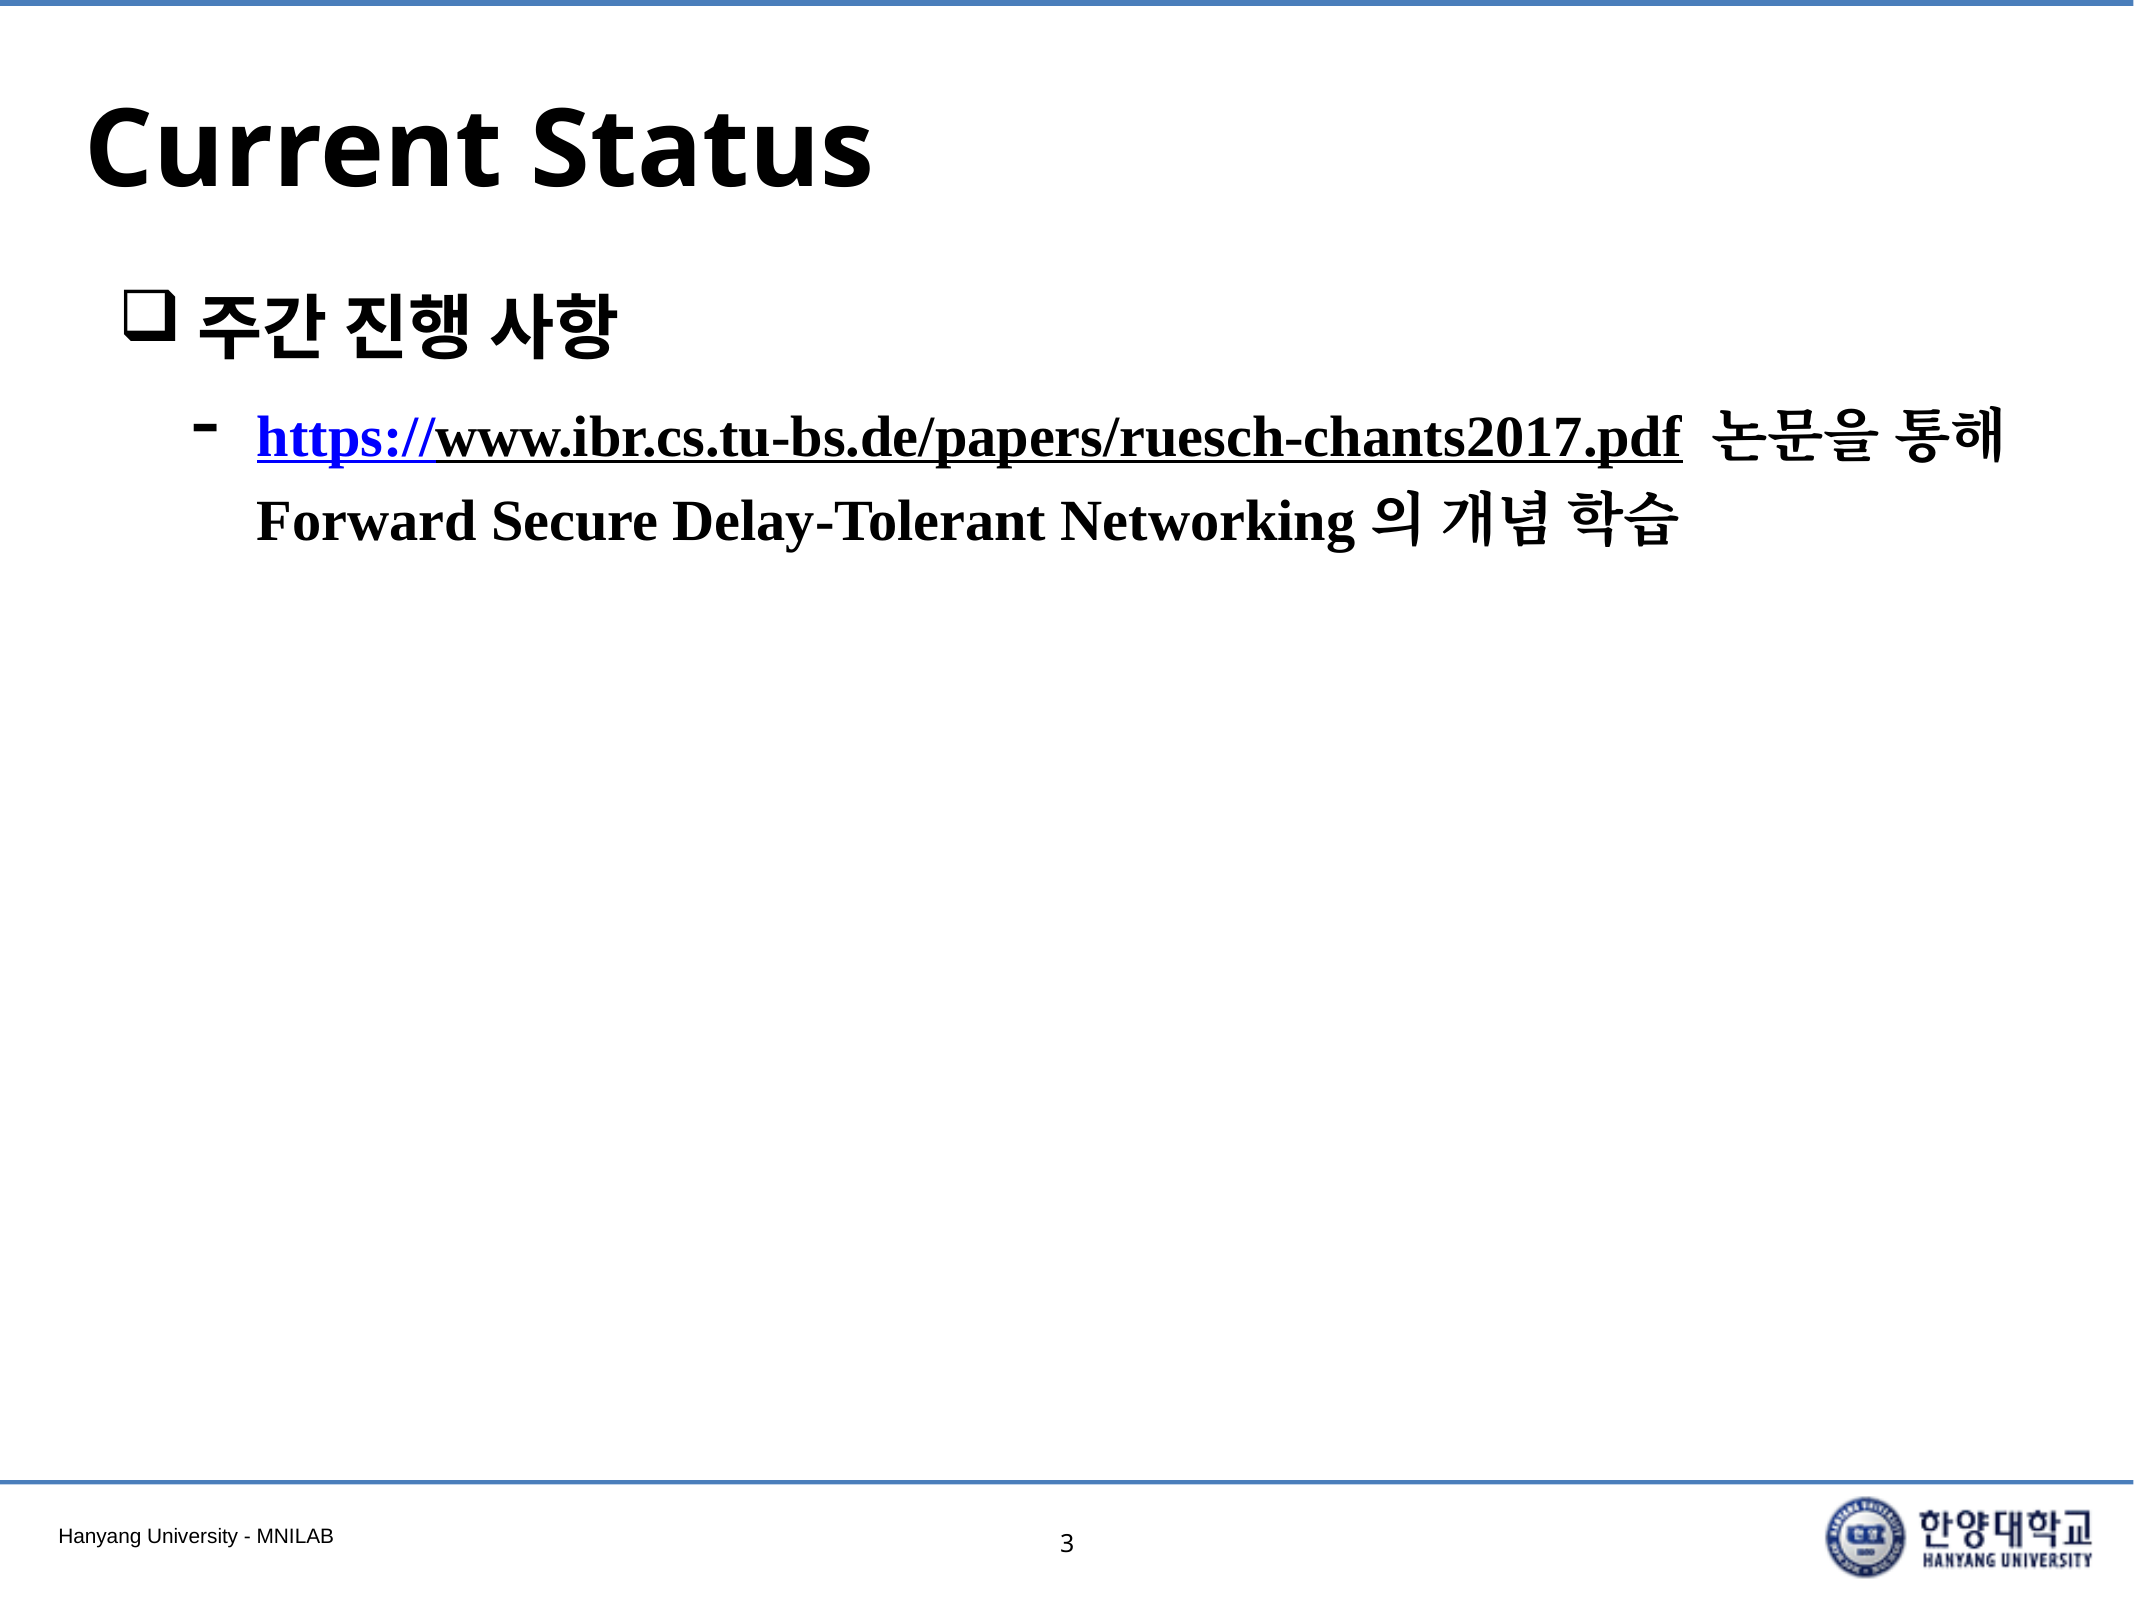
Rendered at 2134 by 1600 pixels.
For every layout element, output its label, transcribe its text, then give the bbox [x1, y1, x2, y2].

list 주간 진행 사항 https://www.ibr.cs.tu-bs.de/papers/ruesch-chants2017.pdf 논문을 통해 Forward Secure Delay-Tolerant Networking의 개념 학습 [109, 256, 2113, 1502]
title Current Status [75, 41, 2058, 245]
picture [1797, 1495, 2128, 1581]
slide_number 3 [1037, 1518, 1098, 1567]
